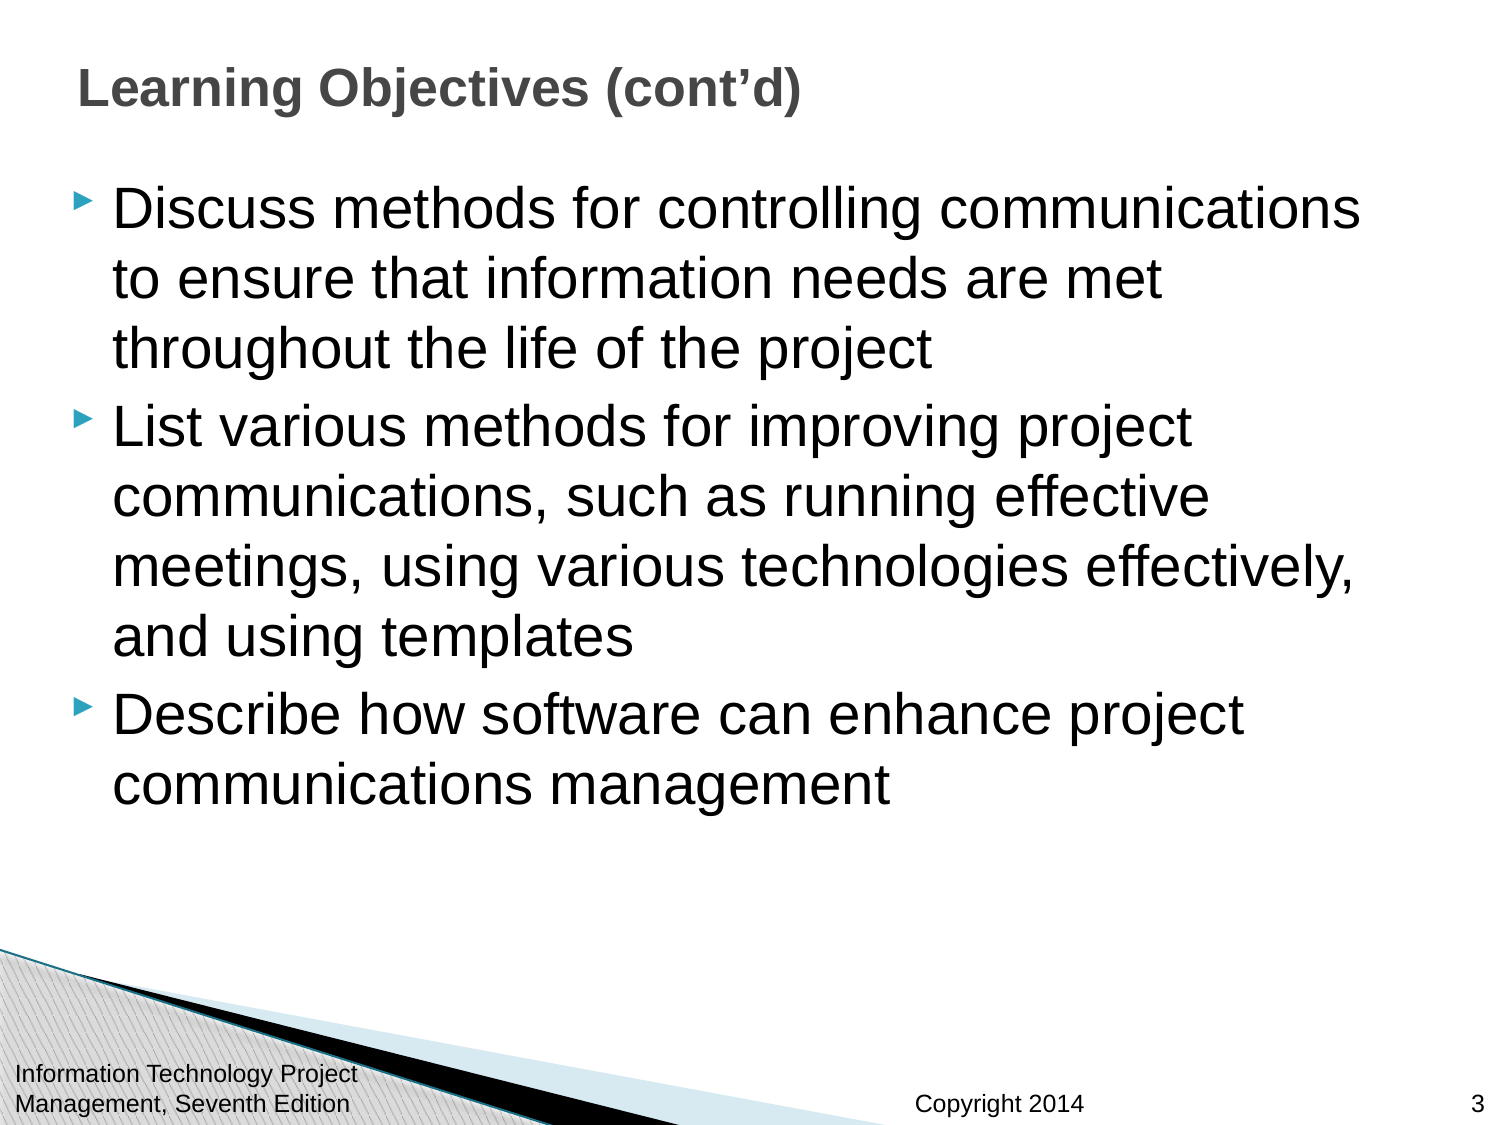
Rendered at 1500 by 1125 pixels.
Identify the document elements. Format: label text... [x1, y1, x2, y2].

slide_number 3 [1408, 1065, 1500, 1125]
list Discuss methods for controlling communications to ensure that information needs are met throughout the life of the project List various methods for improving project communications, such as running effective meetings, using various technologies effectively, and using templates Describe how software can enhance project communications management [37, 162, 1426, 913]
footer Information Technology Project Management, Seventh Edition [0, 1065, 425, 1125]
title Learning Objectives (cont’d) [62, 45, 1425, 125]
